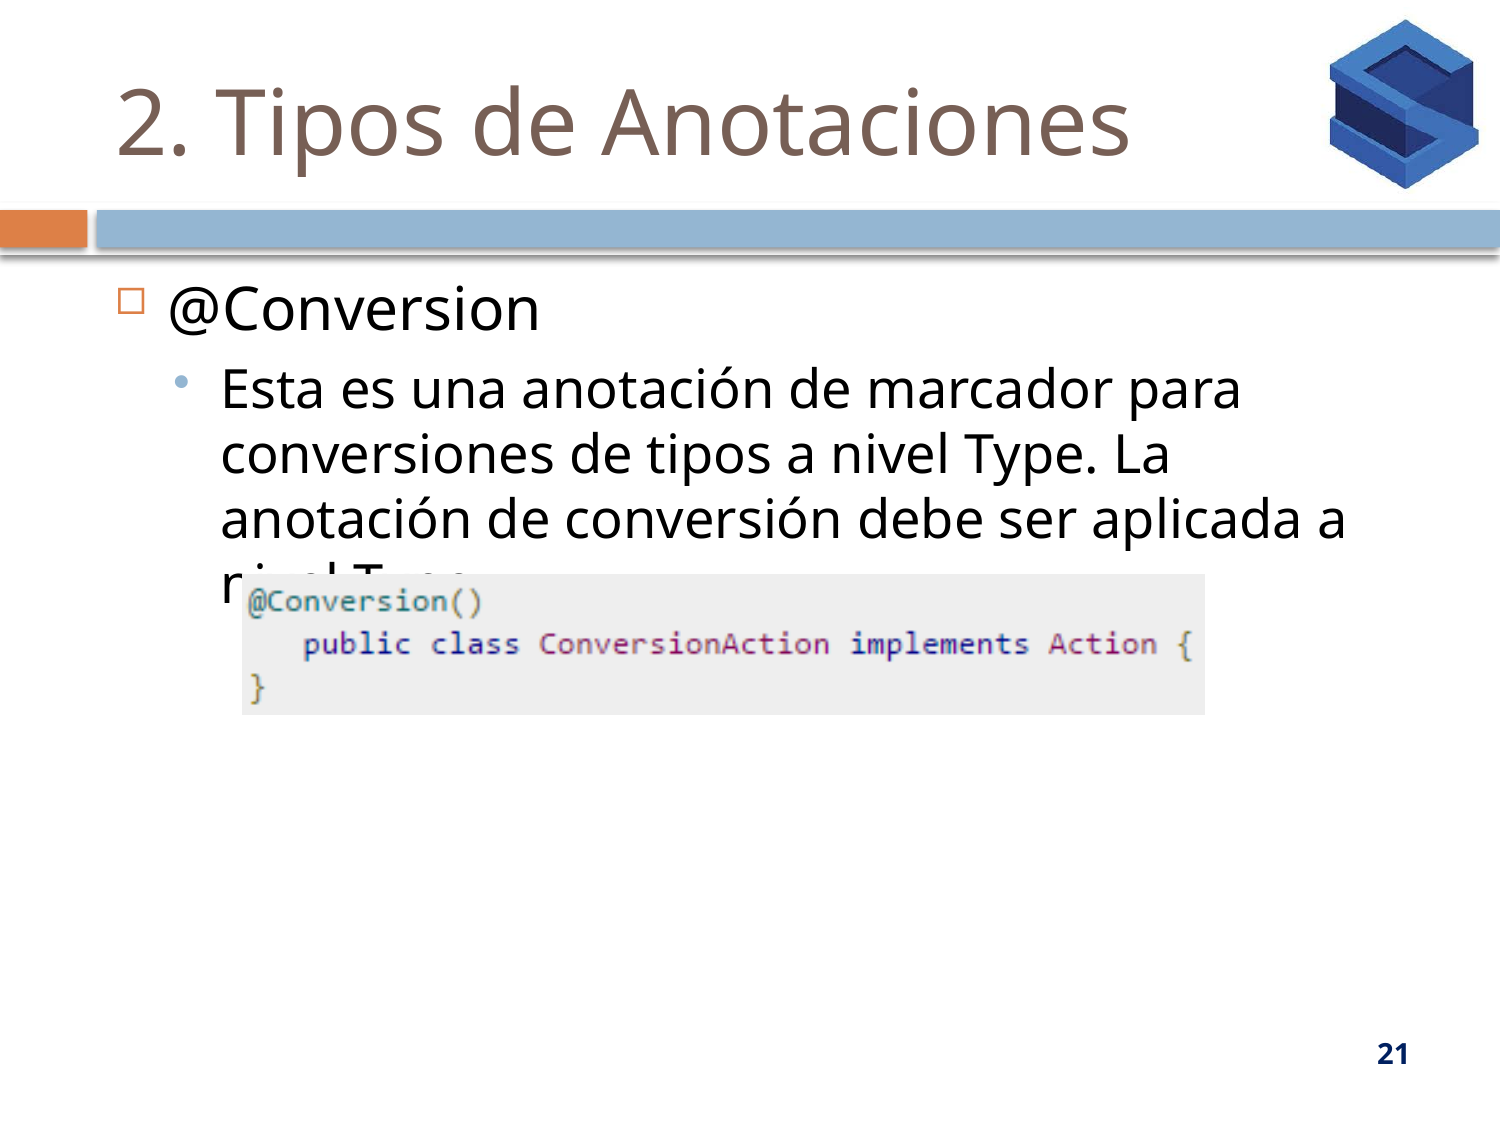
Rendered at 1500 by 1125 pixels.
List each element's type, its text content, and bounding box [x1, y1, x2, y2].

picture [241, 573, 1205, 715]
list @Conversion Esta es una anotación de marcador para conversiones de tipos a nivel Type. La anotación de conversión debe ser aplicada a nivel Type. [100, 262, 1438, 1000]
title 2. Tipos de Anotaciones [100, 37, 1438, 200]
slide_number 21 [1350, 1034, 1438, 1075]
picture [1307, 7, 1500, 201]
